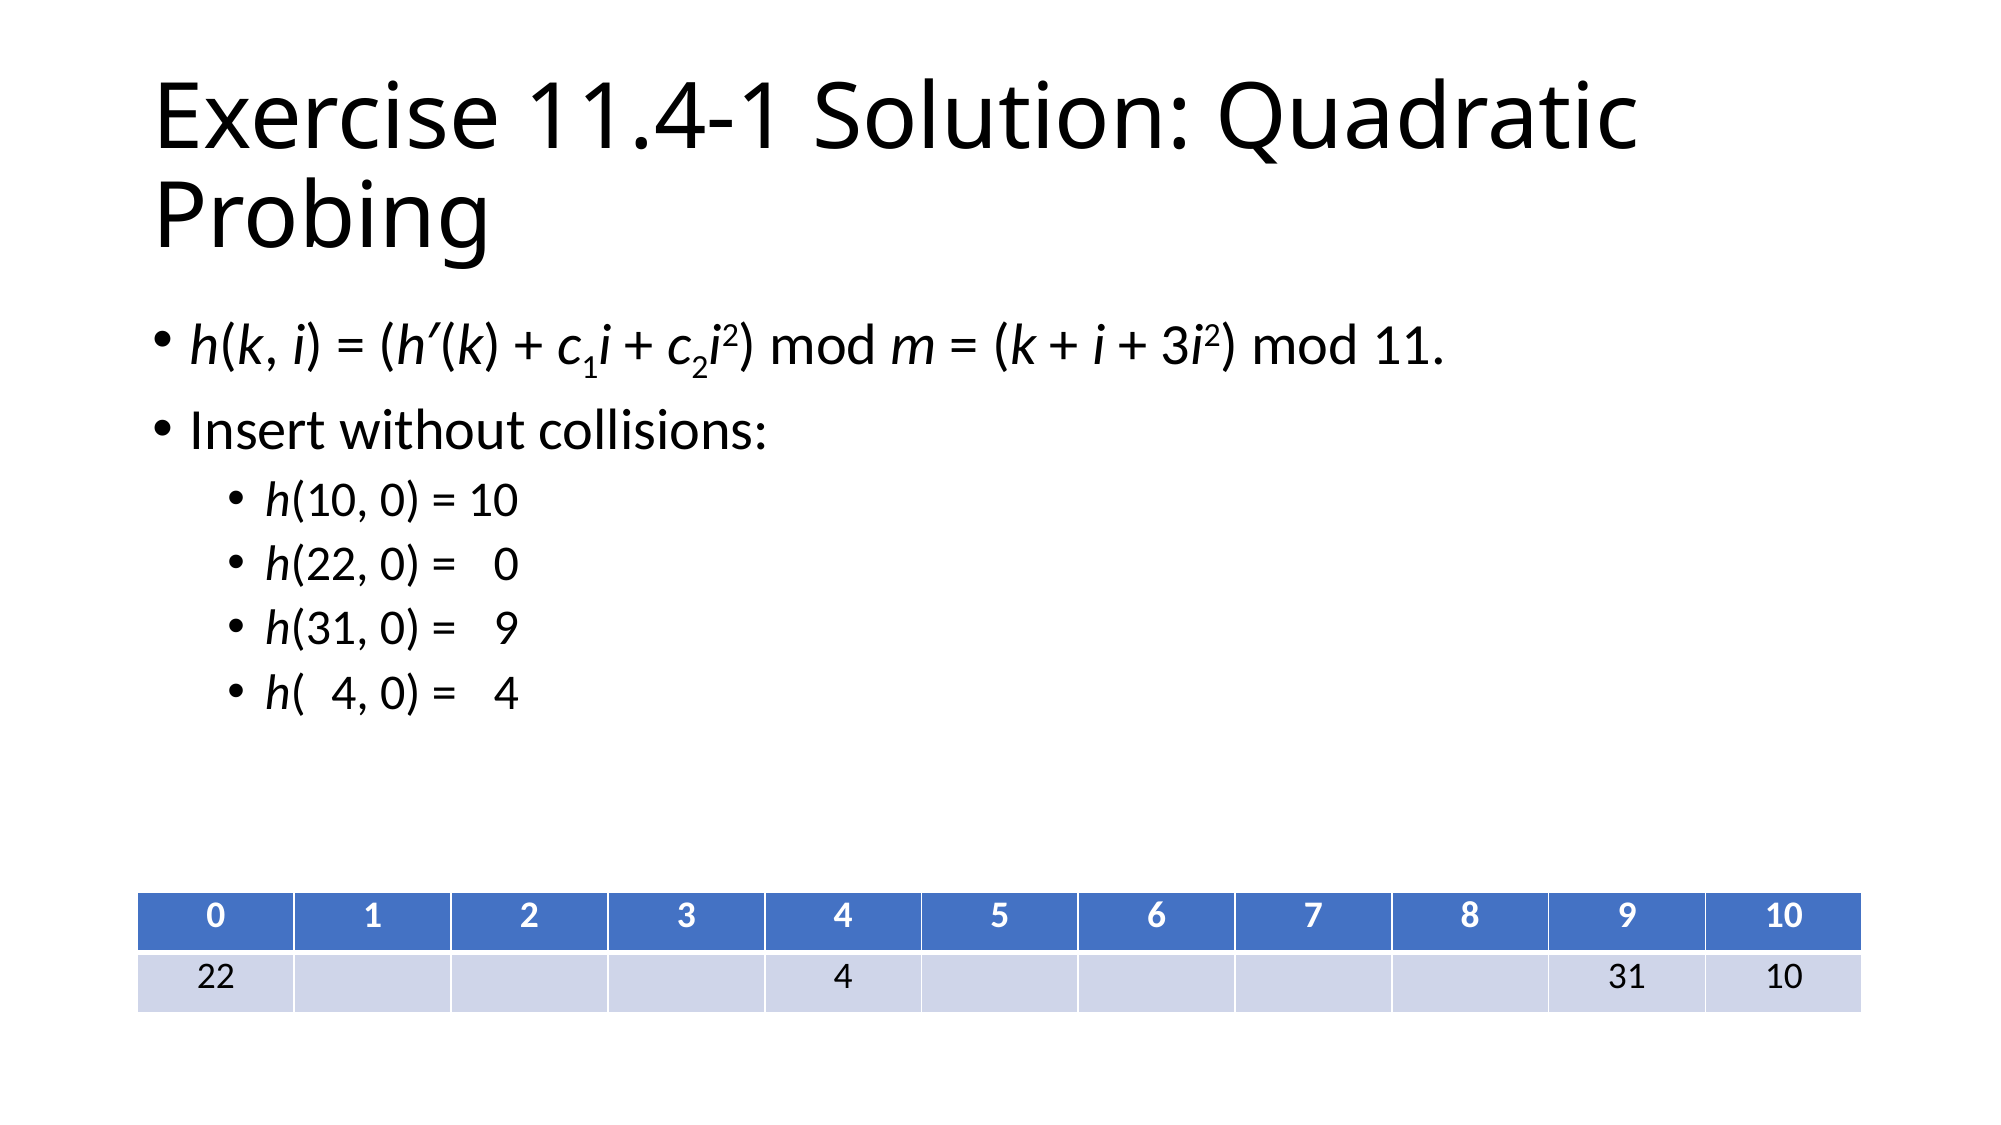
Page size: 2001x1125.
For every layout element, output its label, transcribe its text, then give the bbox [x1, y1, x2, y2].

table_header 10 [1706, 893, 1861, 950]
table_cell 31 [1549, 955, 1705, 1012]
table_header 8 [1393, 893, 1548, 950]
table_header 5 [922, 893, 1077, 950]
table_header 0 [138, 893, 293, 950]
table_header 2 [452, 893, 607, 950]
table_cell [609, 955, 764, 1012]
table_cell 4 [766, 955, 921, 1012]
table_cell [1236, 955, 1391, 1012]
table_header 7 [1236, 893, 1391, 950]
table_cell [1393, 955, 1548, 1012]
title Exercise 11.4-1 Solution: Quadratic Probing [137, 59, 1863, 278]
table_cell 22 [138, 955, 293, 1012]
table_cell [1079, 955, 1234, 1012]
table_cell [295, 955, 450, 1012]
table_header 9 [1549, 893, 1705, 950]
table_header 3 [609, 893, 764, 950]
table_header 4 [766, 893, 921, 950]
table_cell [922, 955, 1077, 1012]
table_header 1 [295, 893, 450, 950]
table_header 6 [1079, 893, 1234, 950]
list h(k, i) = (h′(k) + c1i + c2i2) mod m = (k + i + 3i2) mod 11. Insert without collisions: h(10, 0) = 10 h(22, 0) = 00 h(31, 0) = 09 h(04, 0) = 04 [137, 299, 1863, 891]
table_cell 10 [1706, 955, 1861, 1012]
table_cell [452, 955, 607, 1012]
